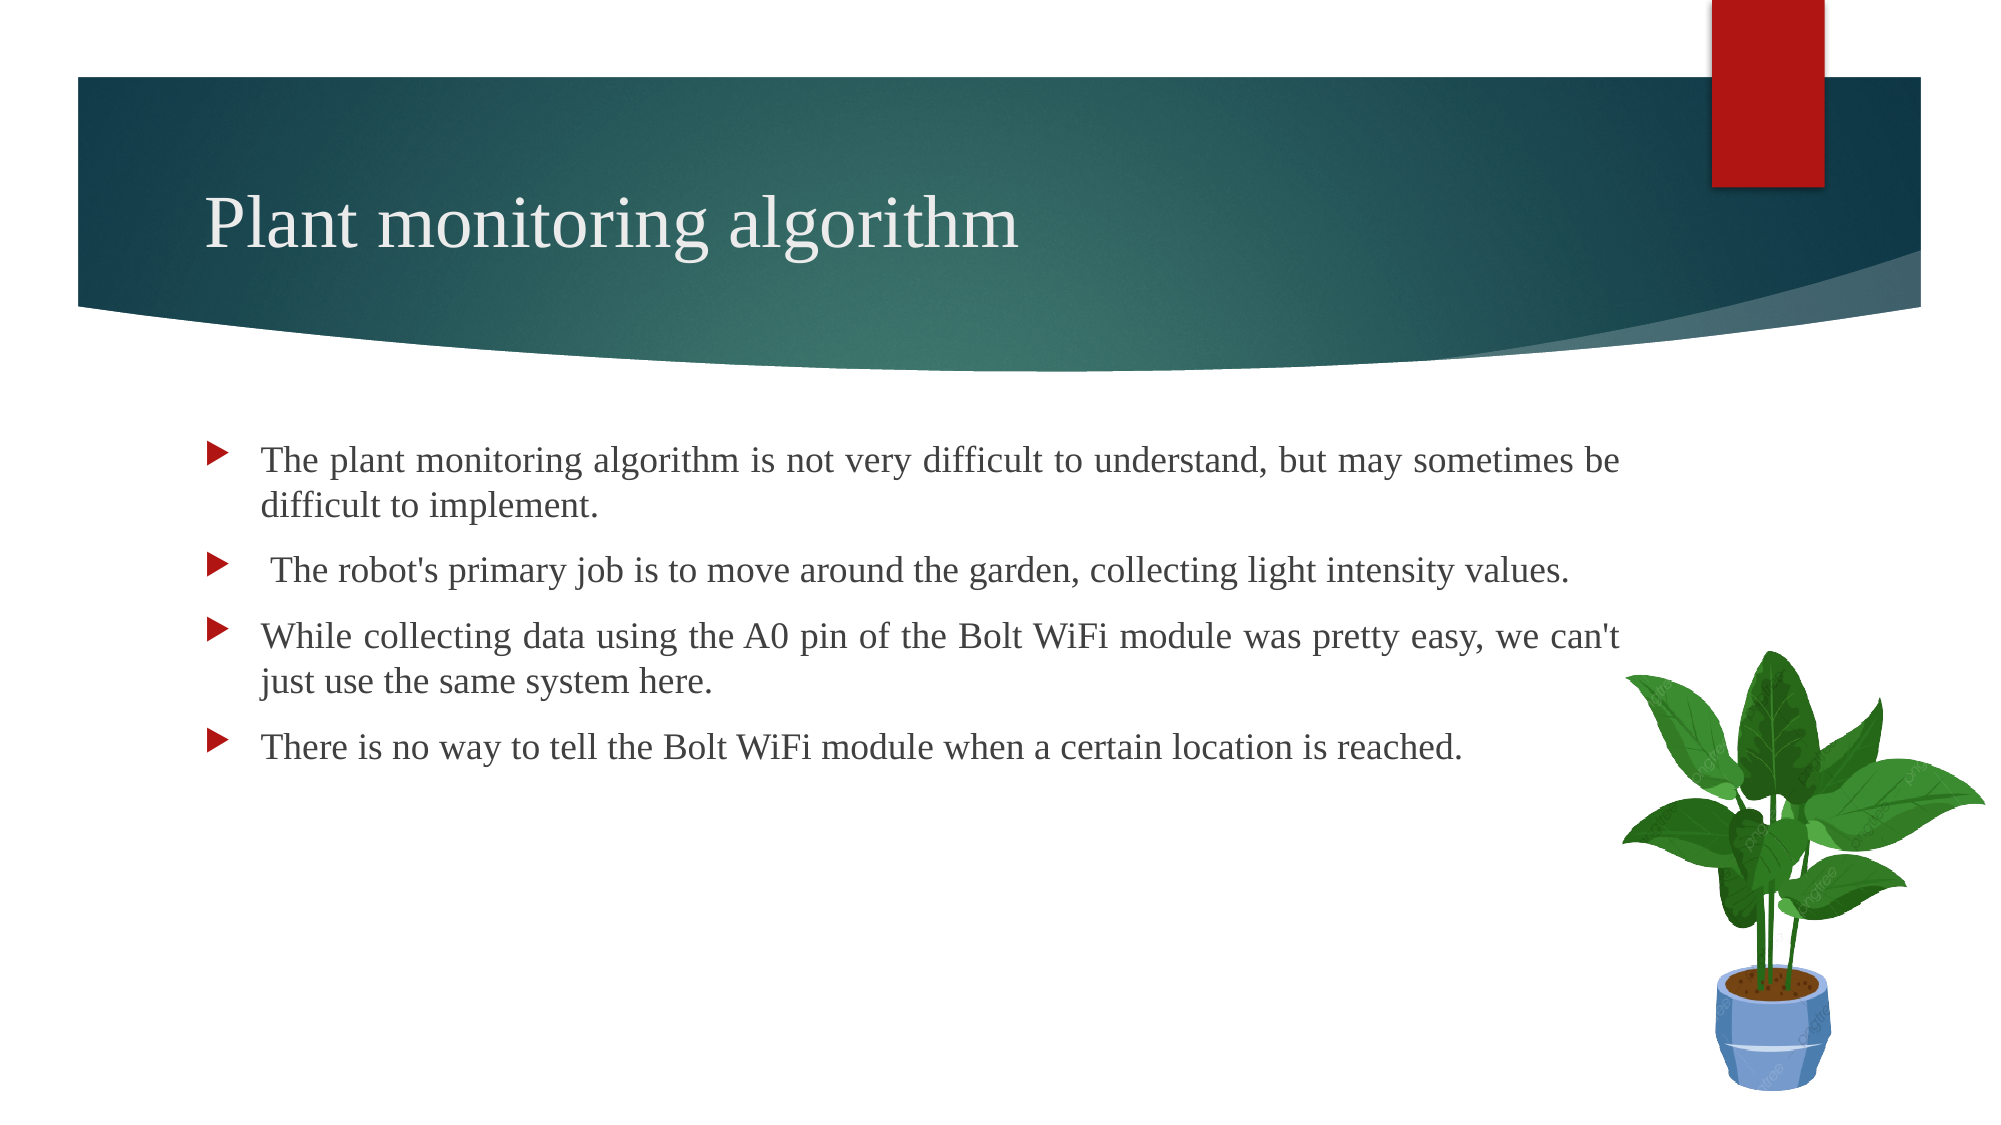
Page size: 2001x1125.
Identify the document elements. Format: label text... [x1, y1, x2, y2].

list The plant monitoring algorithm is not very difficult to understand, but may sometimes be difficult to implement. The robot's primary job is to move around the garden, collecting light intensity values. While collecting data using the A0 pin of the Bolt WiFi module was pretty easy, we can't just use the same system here. There is no way to tell the Bolt WiFi module when a certain location is reached. [189, 427, 1638, 988]
picture [1578, 597, 2000, 1125]
title Plant monitoring algorithm [189, 159, 1627, 276]
